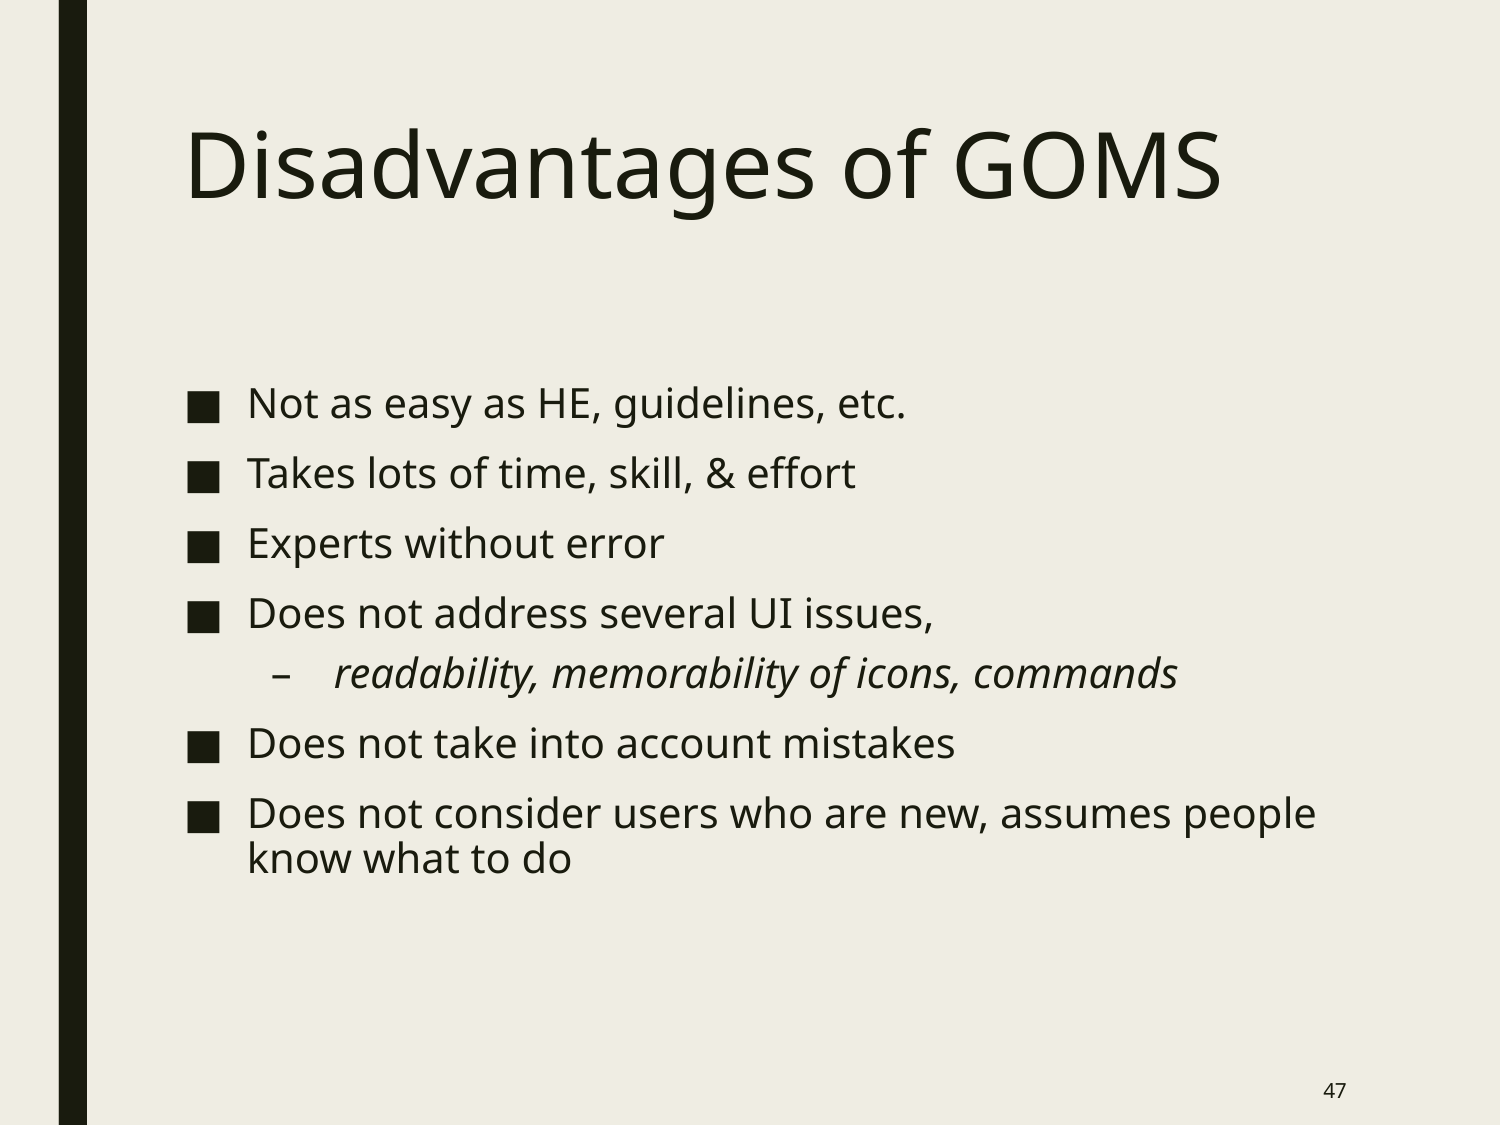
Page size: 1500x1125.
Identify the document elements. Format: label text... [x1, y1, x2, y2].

list Not as easy as HE, guidelines, etc. Takes lots of time, skill, & effort Experts without error Does not address several UI issues, readability, memorability of icons, commands Does not take into account mistakes Does not consider users who are new, assumes people know what to do [168, 375, 1351, 963]
title Disadvantages of GOMS [168, 112, 1351, 357]
slide_number 47 [1165, 1058, 1362, 1125]
